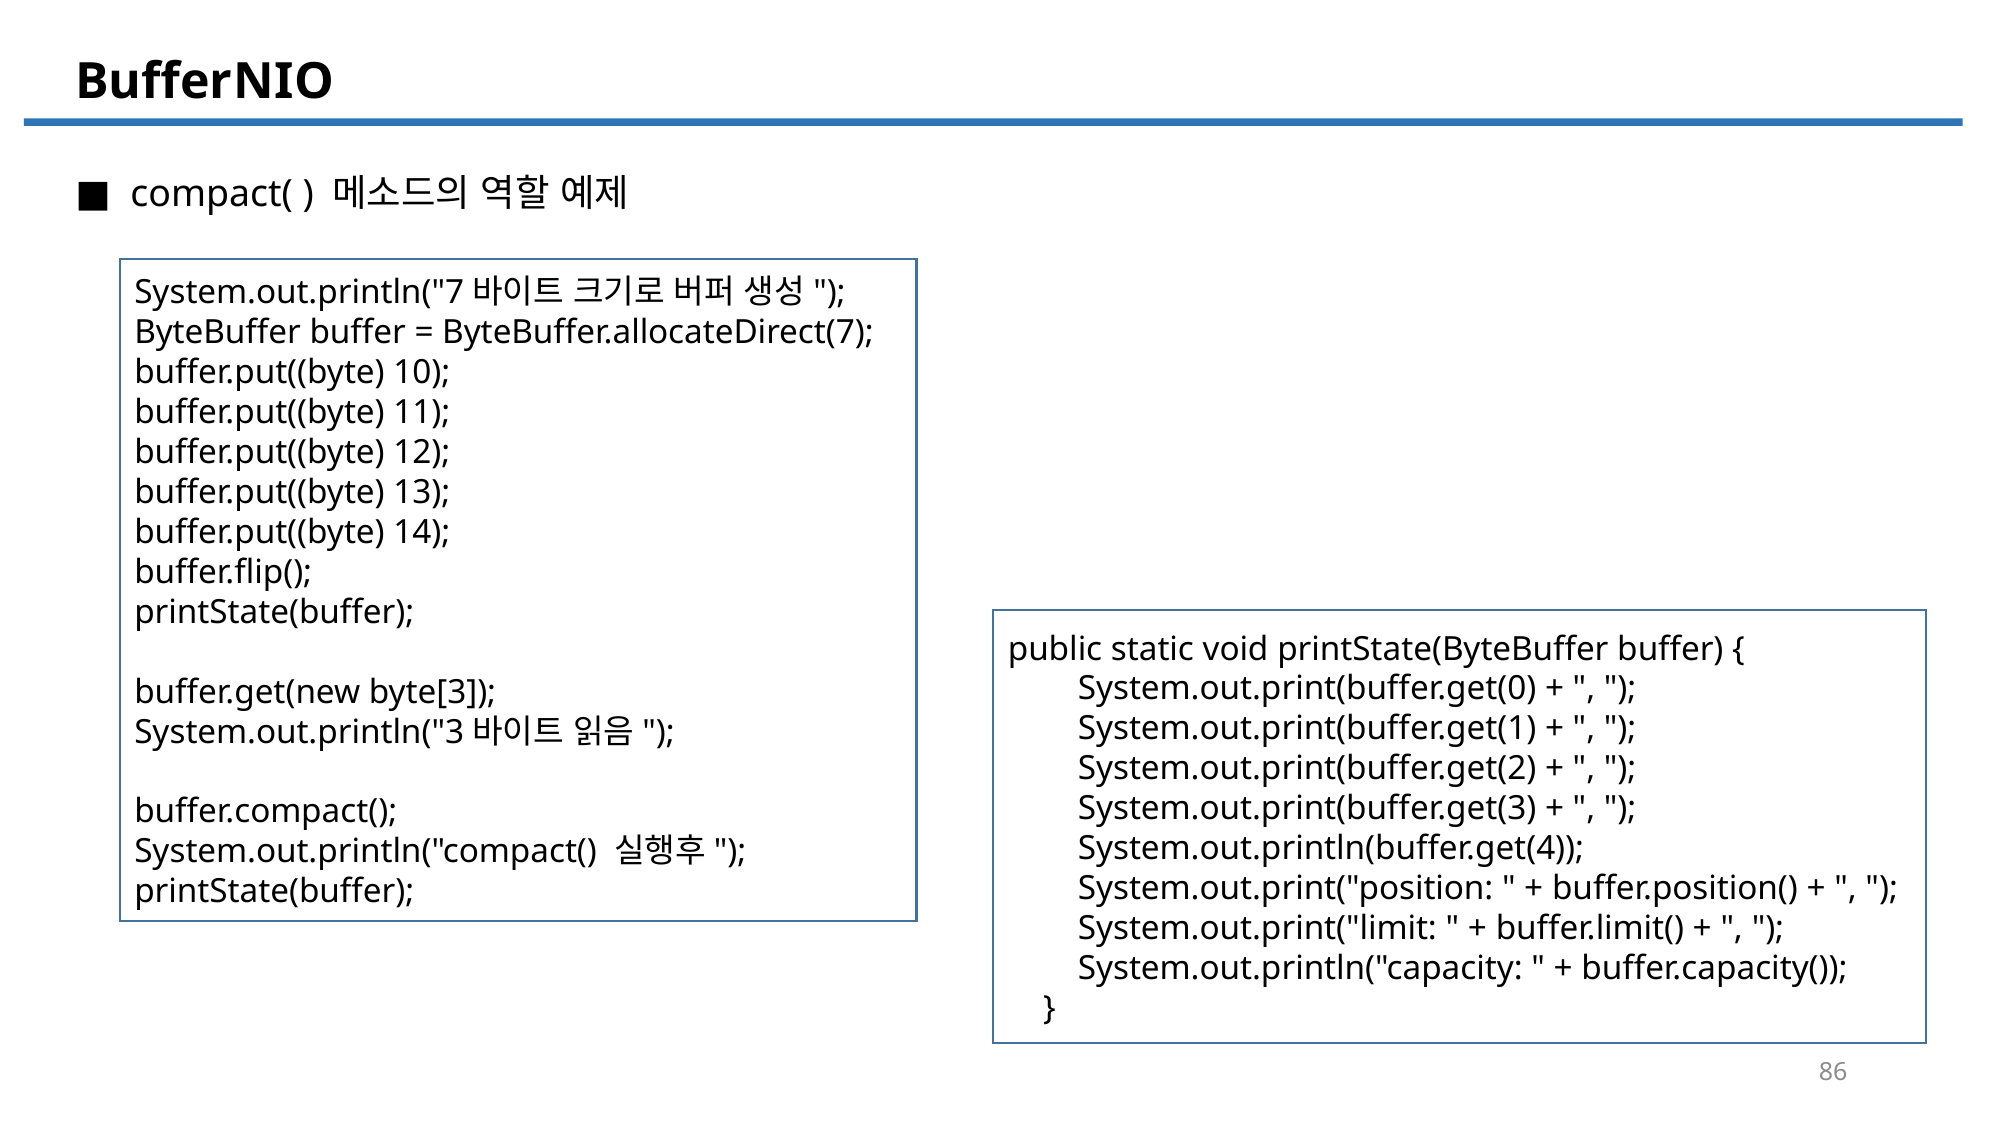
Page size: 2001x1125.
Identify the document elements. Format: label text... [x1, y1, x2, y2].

text_box System.out.println("7바이트 크기로 버퍼 생성"); ByteBuffer buffer = ByteBuffer.allocateDirect(7); buffer.put((byte) 10); buffer.put((byte) 11); buffer.put((byte) 12); buffer.put((byte) 13); buffer.put((byte) 14); buffer.flip(); printState(buffer); buffer.get(new byte[3]); System.out.println("3바이트 읽음"); buffer.compact(); System.out.println("compact() 실행후"); printState(buffer); [119, 258, 918, 922]
text_box public static void printState(ByteBuffer buffer) { System.out.print(buffer.get(0) + ", "); System.out.print(buffer.get(1) + ", "); System.out.print(buffer.get(2) + ", "); System.out.print(buffer.get(3) + ", "); System.out.println(buffer.get(4)); System.out.print("position: " + buffer.position() + ", "); System.out.print("limit: " + buffer.limit() + ", "); System.out.println("capacity: " + buffer.capacity()); } [992, 609, 1927, 1044]
text_box ■ compact( ) 메소드의 역할 예제 [60, 161, 1707, 222]
slide_number 86 [1412, 1044, 1863, 1103]
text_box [23, 39, 1963, 126]
